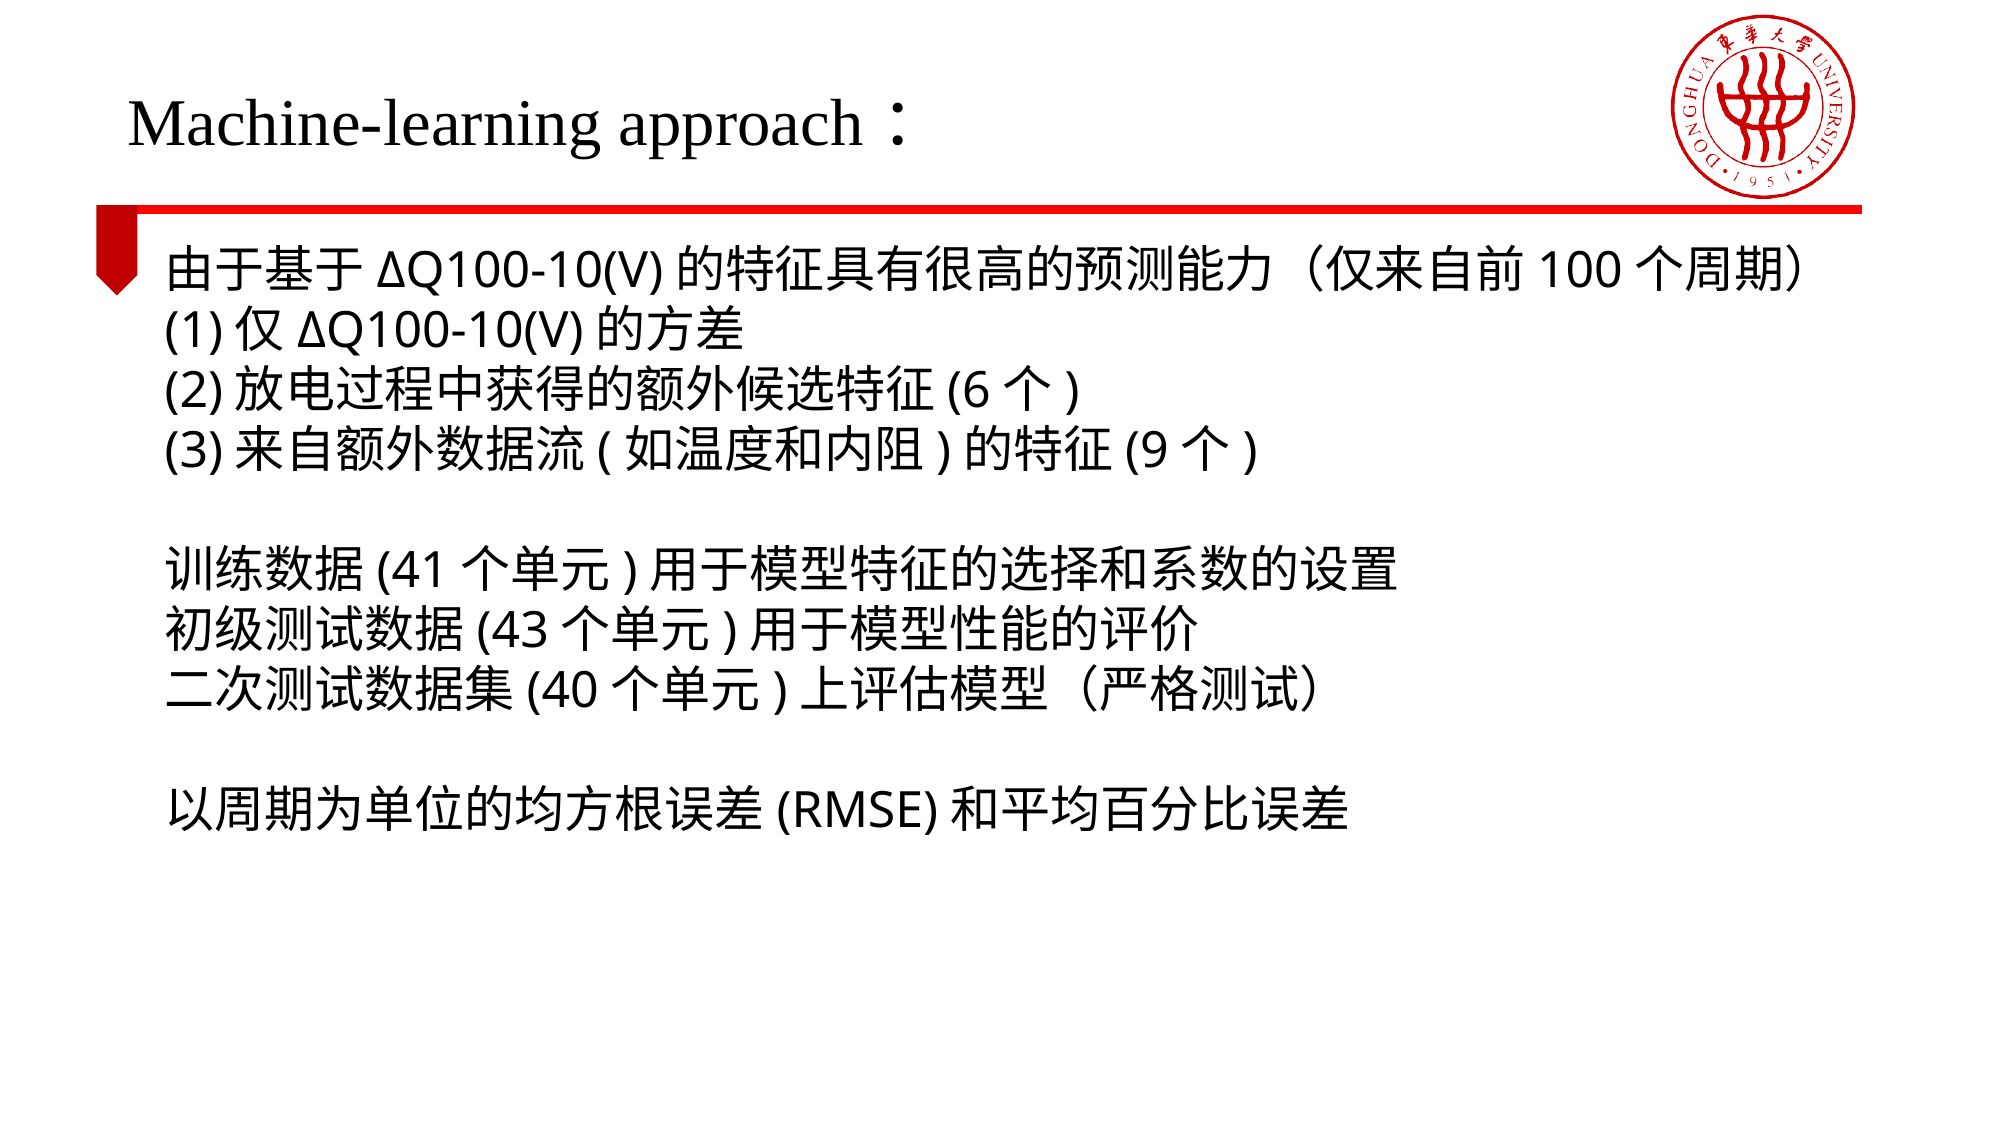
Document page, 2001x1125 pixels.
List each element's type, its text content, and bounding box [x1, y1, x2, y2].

text_box Machine-learning approach： [112, 71, 1562, 167]
picture [1663, 13, 1863, 201]
text_box 由于基于ΔQ100-10(V)的特征具有很高的预测能力（仅来自前100个周期） (1)仅ΔQ100-10(V)的方差 (2)放电过程中获得的额外候选特征(6个) (3)来自额外数据流(如温度和内阻)的特征(9个) 训练数据(41个单元)用于模型特征的选择和系数的设置 初级测试数据(43个单元)用于模型性能的评价 二次测试数据集(40个单元)上评估模型（严格测试） 以周期为单位的均方根误差(RMSE)和平均百分比误差 [149, 230, 1868, 845]
